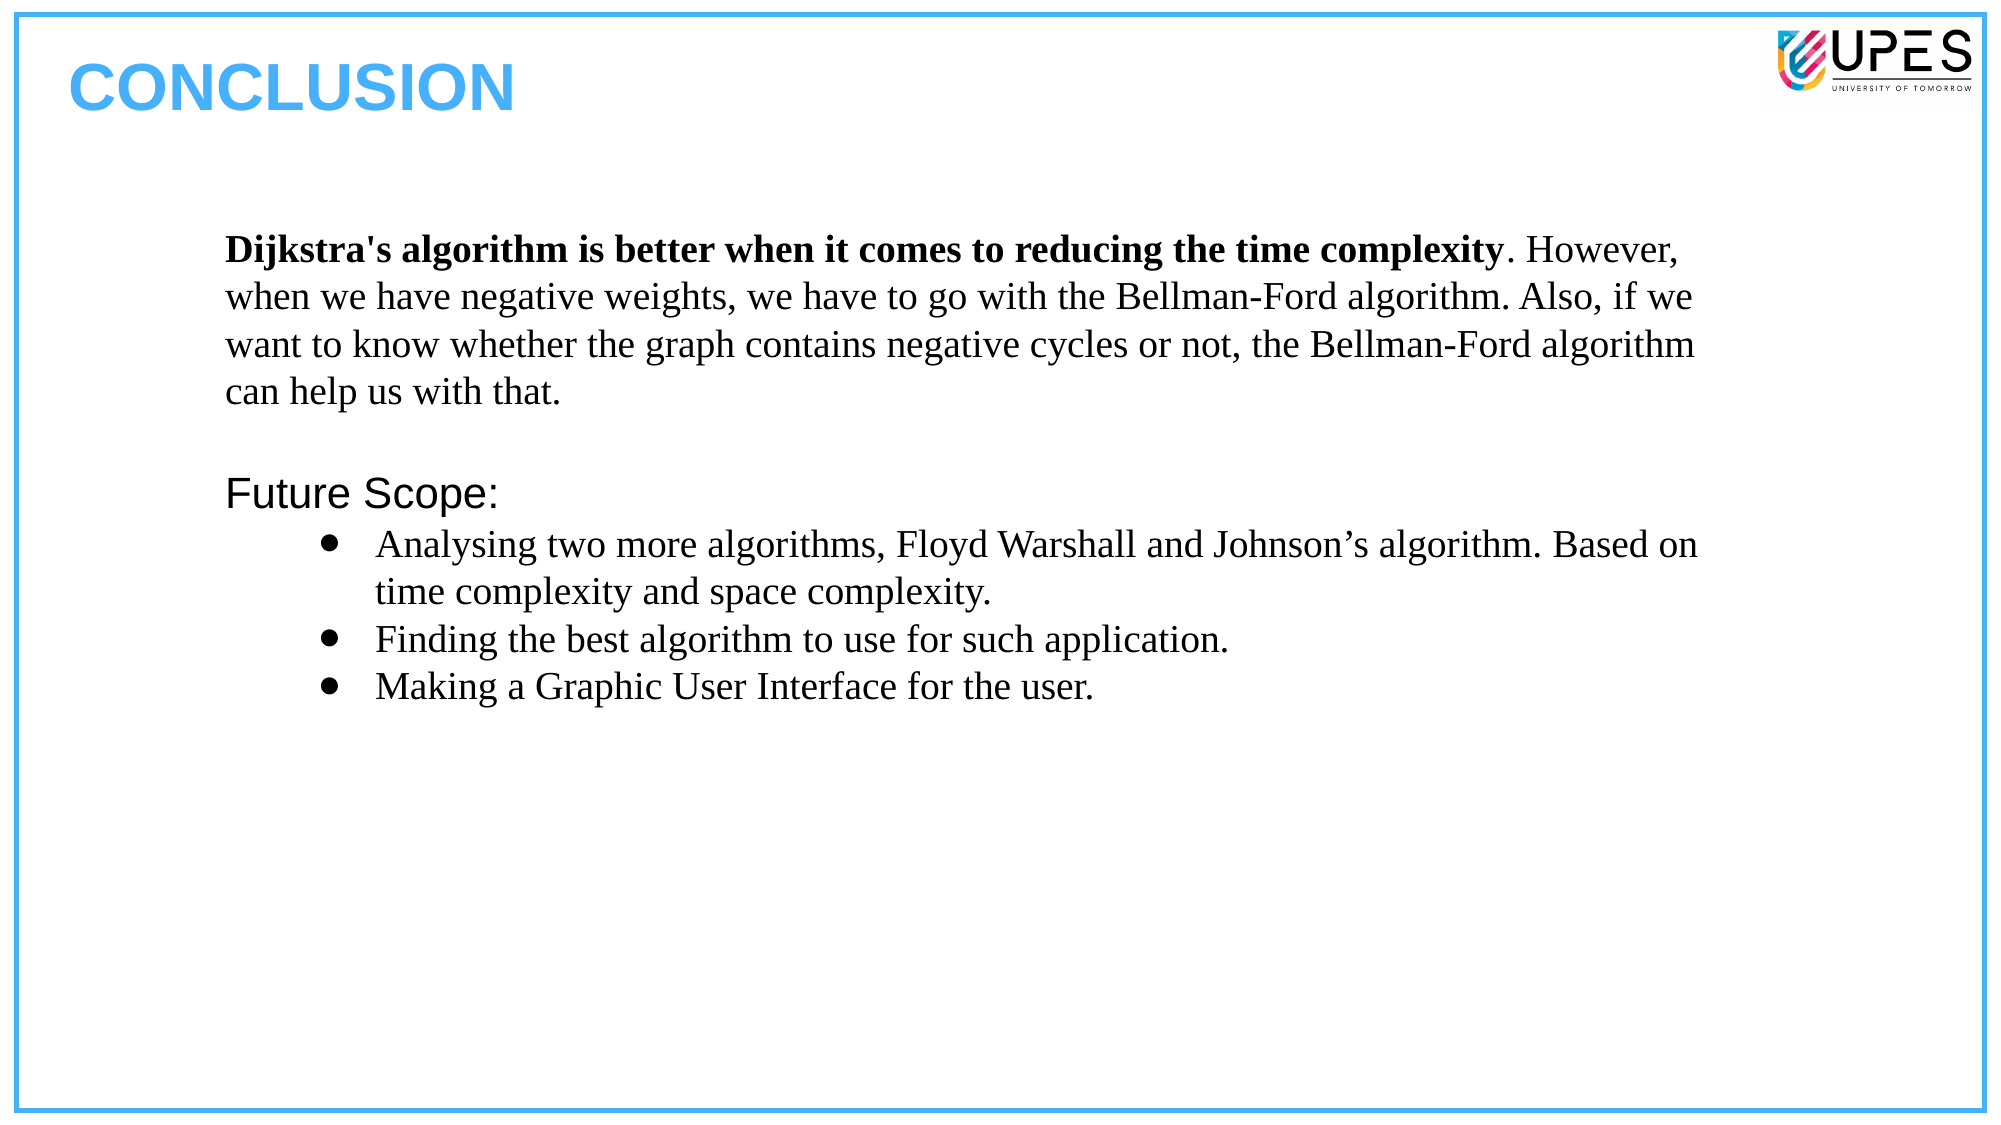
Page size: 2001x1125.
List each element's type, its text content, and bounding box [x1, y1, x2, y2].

text_box Dijkstra's algorithm is better when it comes to reducing the time complexity. However, when we have negative weights, we have to go with the Bellman-Ford algorithm. Also, if we want to know whether the graph contains negative cycles or not, the Bellman-Ford algorithm can help us with that. Future Scope: Analysing two more algorithms, Floyd Warshall and Johnson’s algorithm. Based on time complexity and space complexity. Finding the best algorithm to use for such application. Making a Graphic User Interface for the user. [135, 215, 1760, 766]
text_box CONCLUSION [53, 36, 1289, 132]
picture [1758, 20, 1978, 110]
